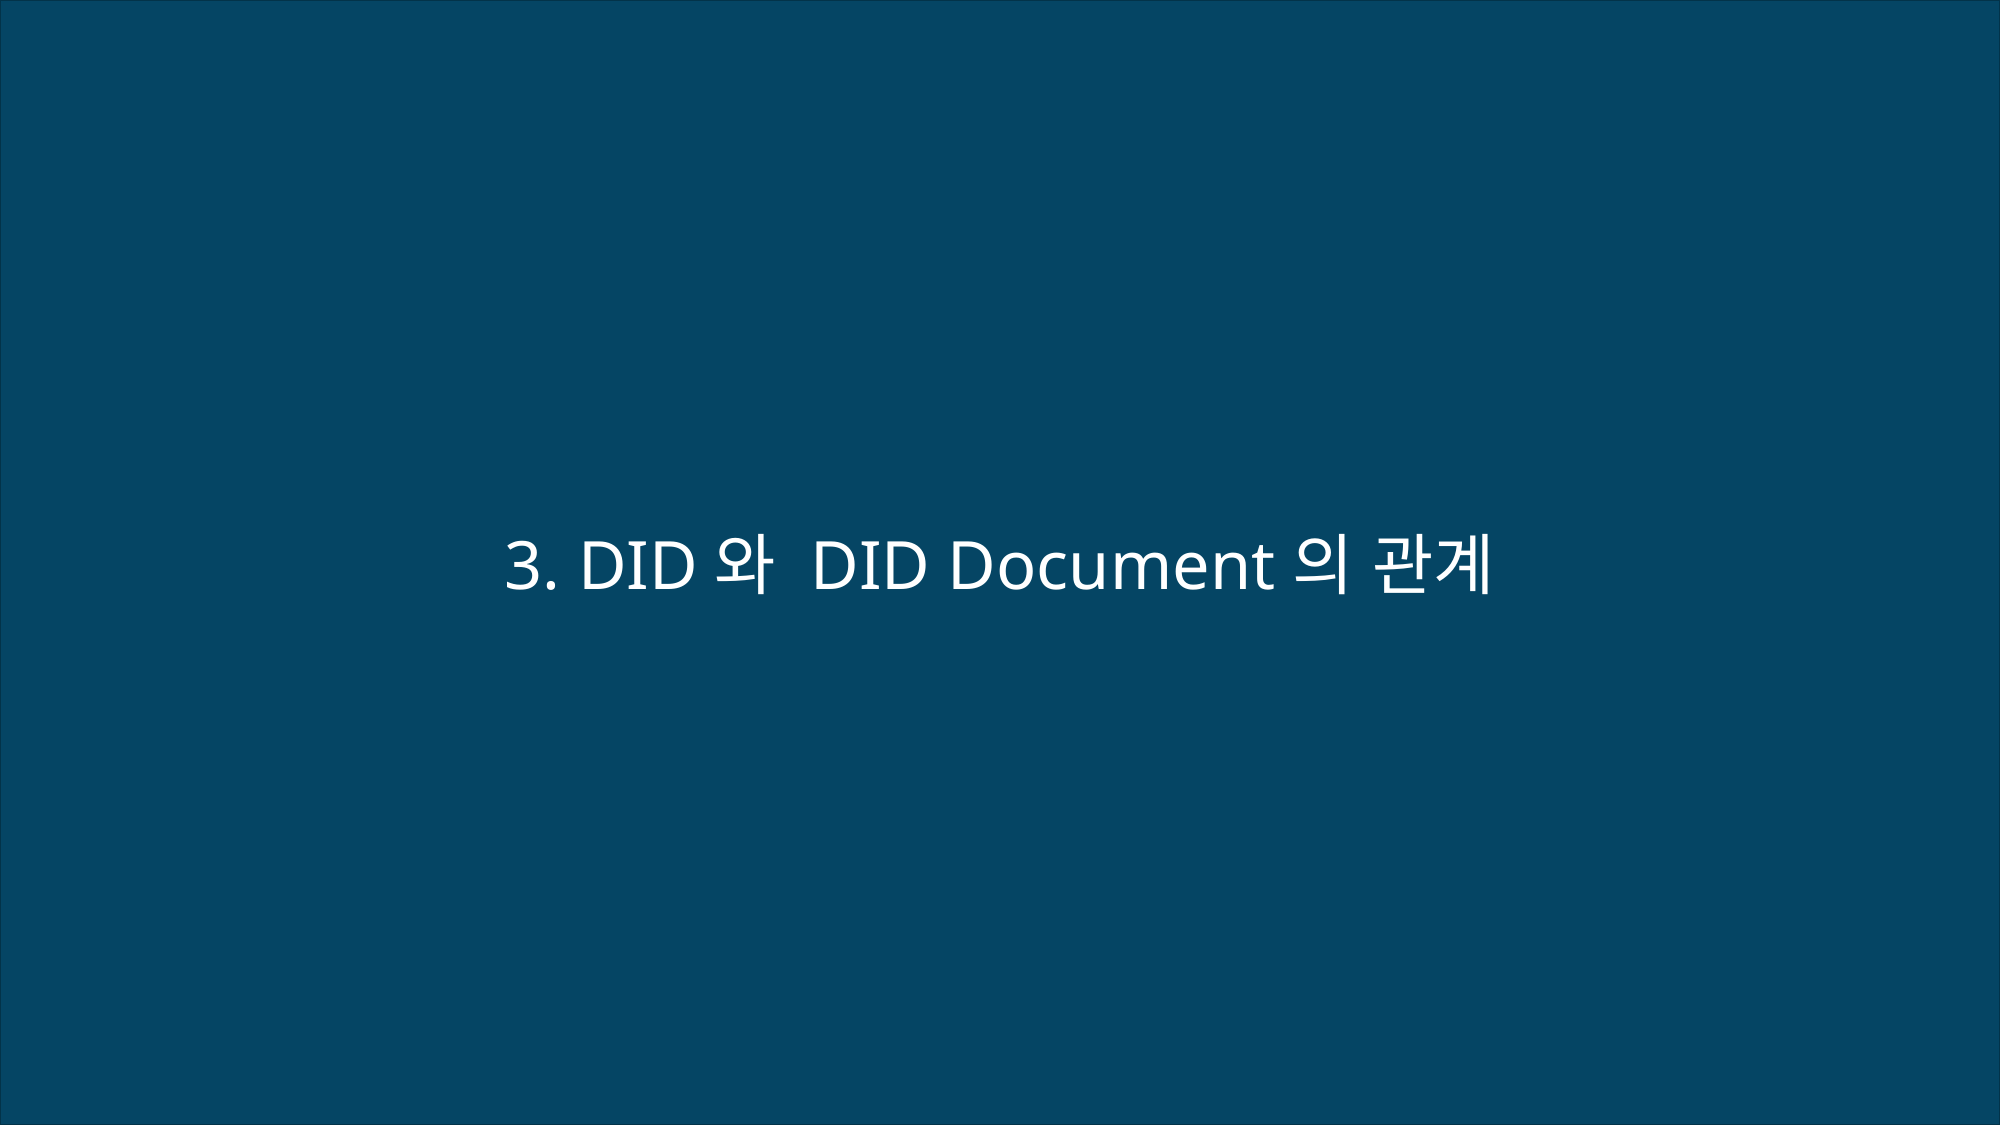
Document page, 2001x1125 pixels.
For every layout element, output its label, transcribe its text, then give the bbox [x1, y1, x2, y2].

text_box 3. DID와 DID Document의 관계 [0, 0, 2000, 1125]
